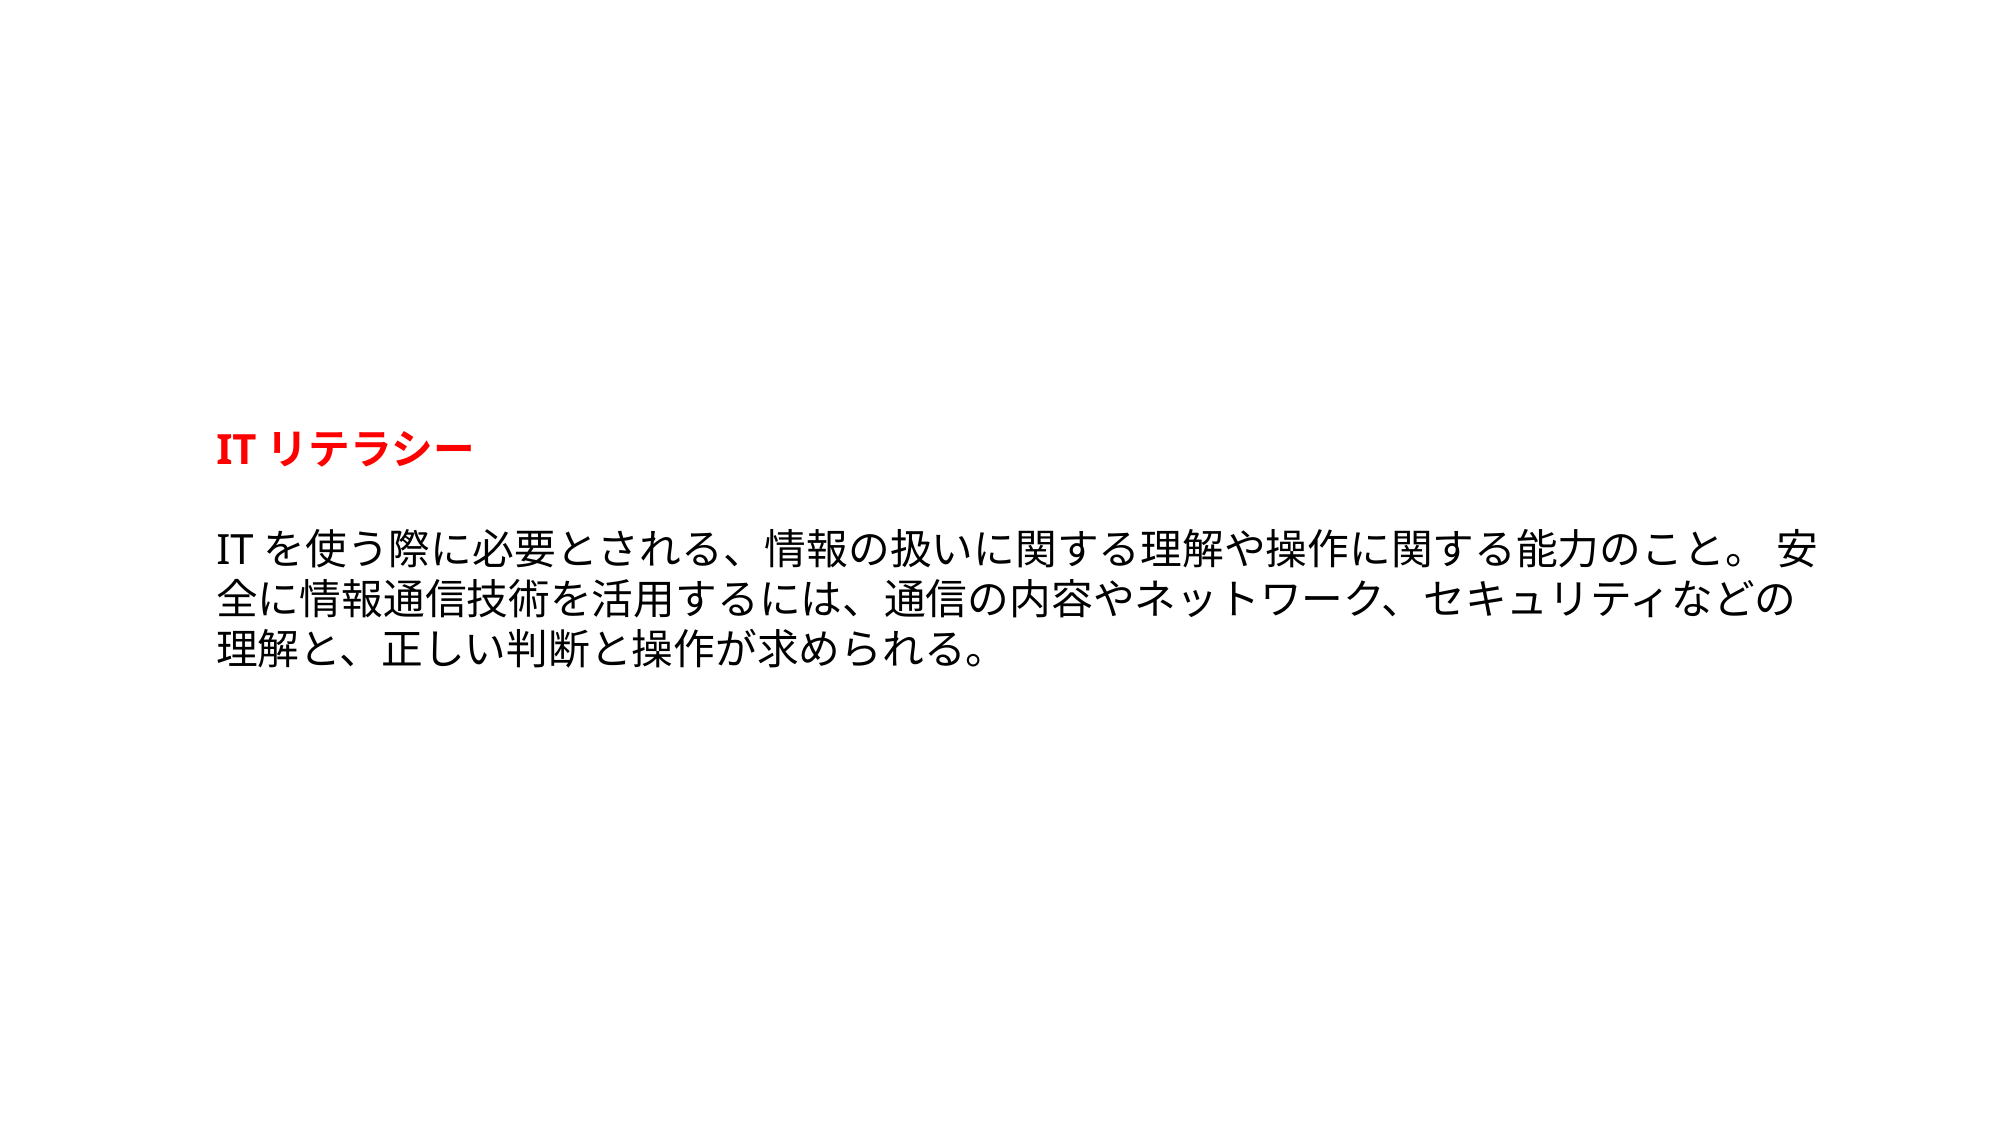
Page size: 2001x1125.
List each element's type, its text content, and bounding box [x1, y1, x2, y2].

text_box ITリテラシー ITを使う際に必要とされる、情報の扱いに関する理解や操作に関する能力のこと。 安全に情報通信技術を活用するには、通信の内容やネットワーク、セキュリティなどの理解と、正しい判断と操作が求められる。 [201, 415, 1845, 681]
